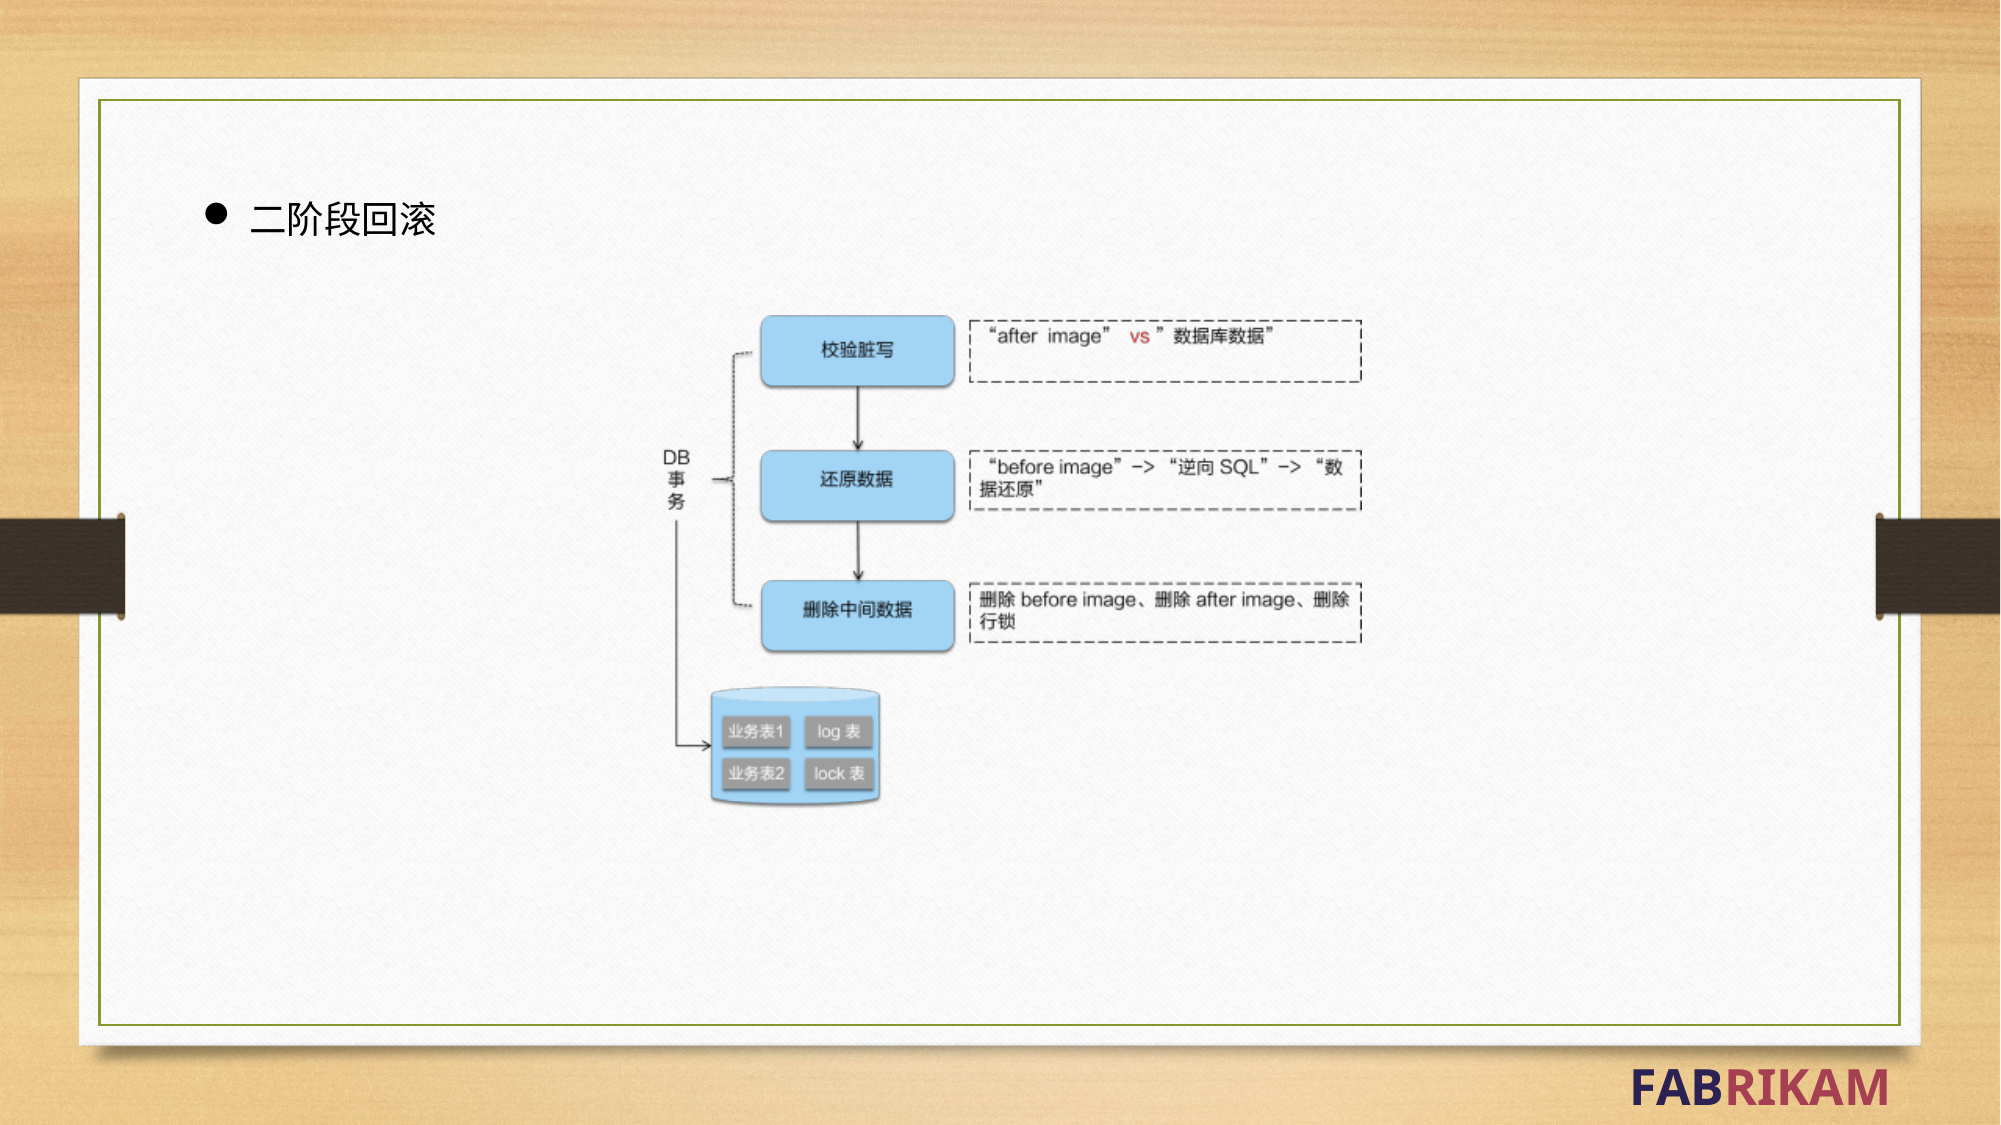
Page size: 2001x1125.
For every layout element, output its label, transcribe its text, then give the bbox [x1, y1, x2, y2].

picture [0, 0, 2001, 1125]
text_box 二阶段回滚 [187, 188, 452, 249]
